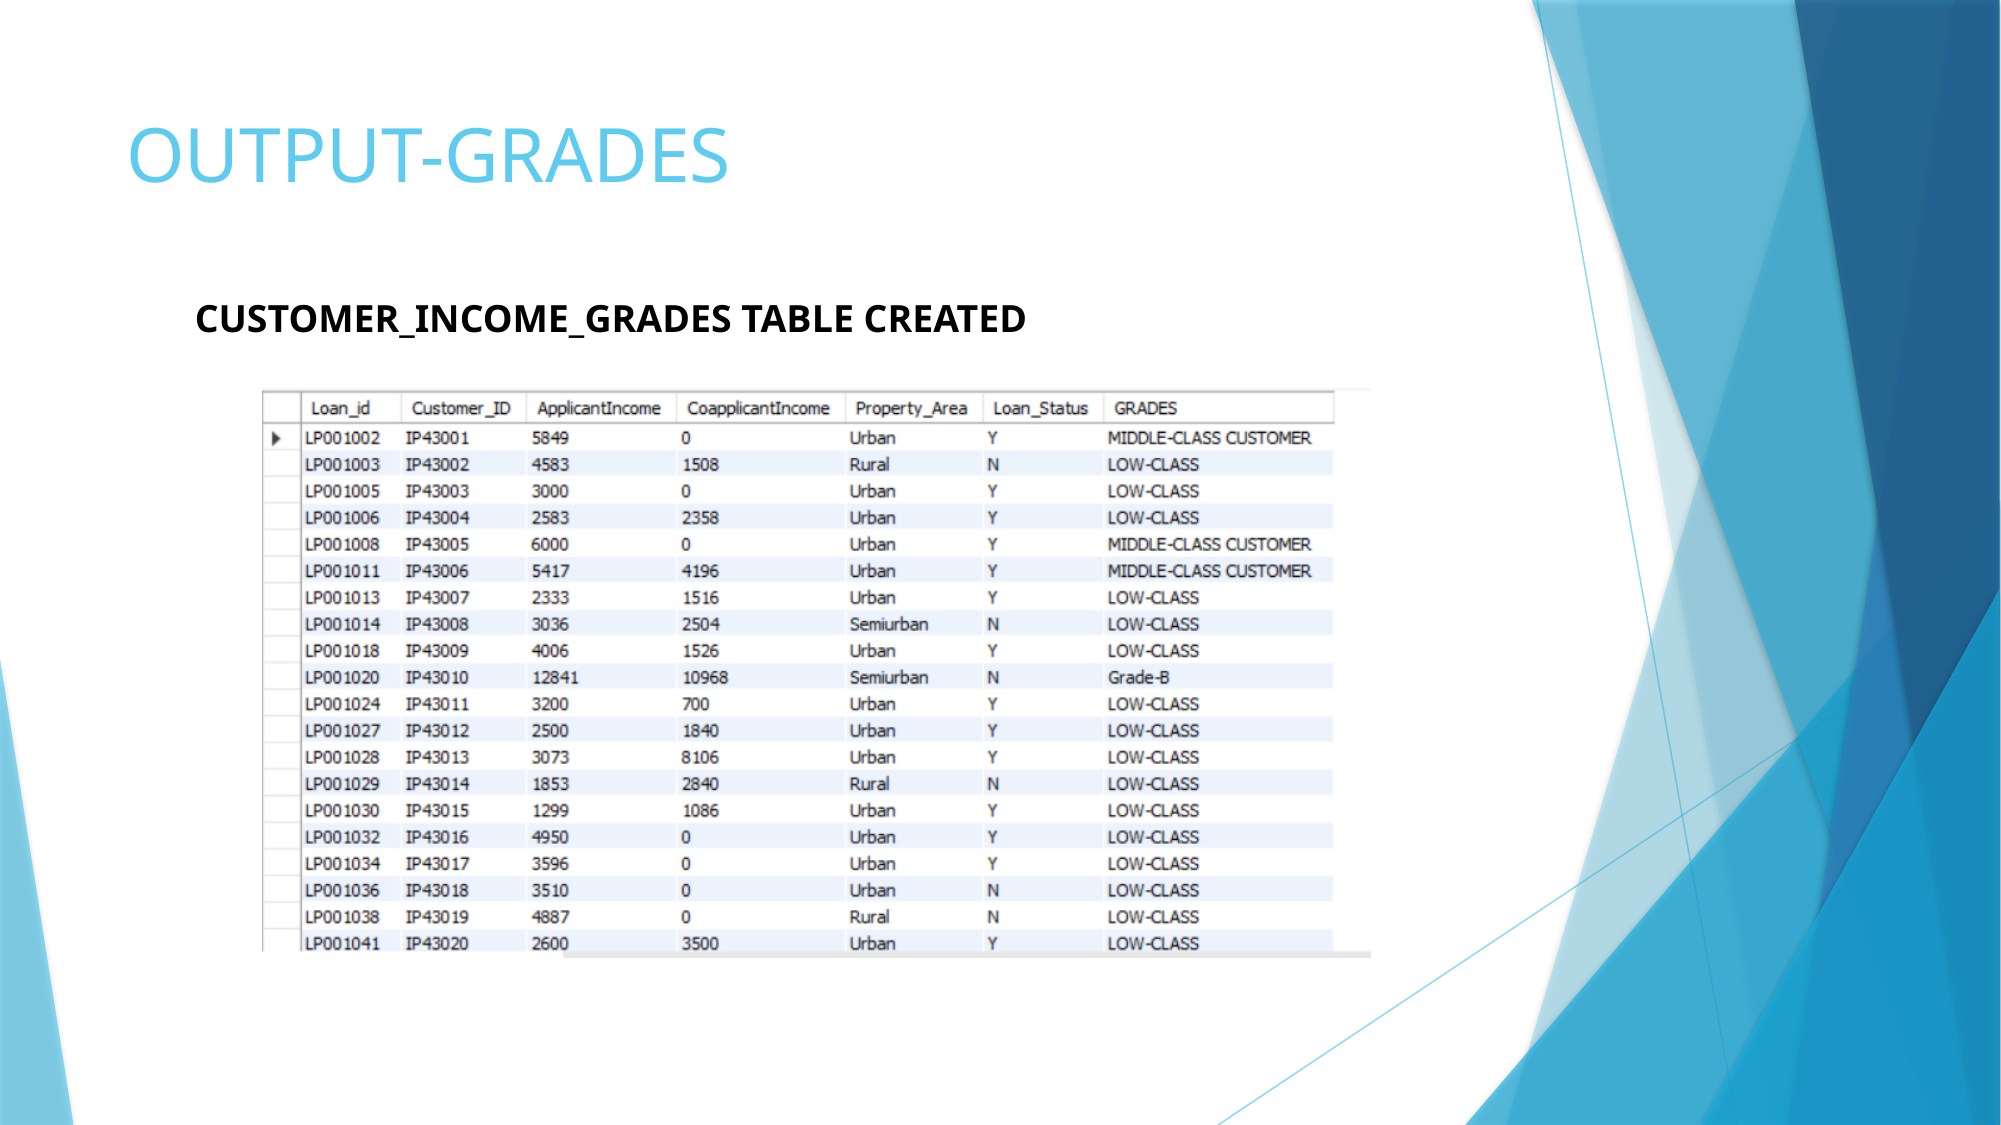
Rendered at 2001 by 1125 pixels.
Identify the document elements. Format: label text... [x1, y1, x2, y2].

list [261, 387, 1371, 958]
text_box CUSTOMER_INCOME_GRADES TABLE CREATED [180, 287, 1540, 348]
title OUTPUT-GRADES [111, 99, 1522, 317]
